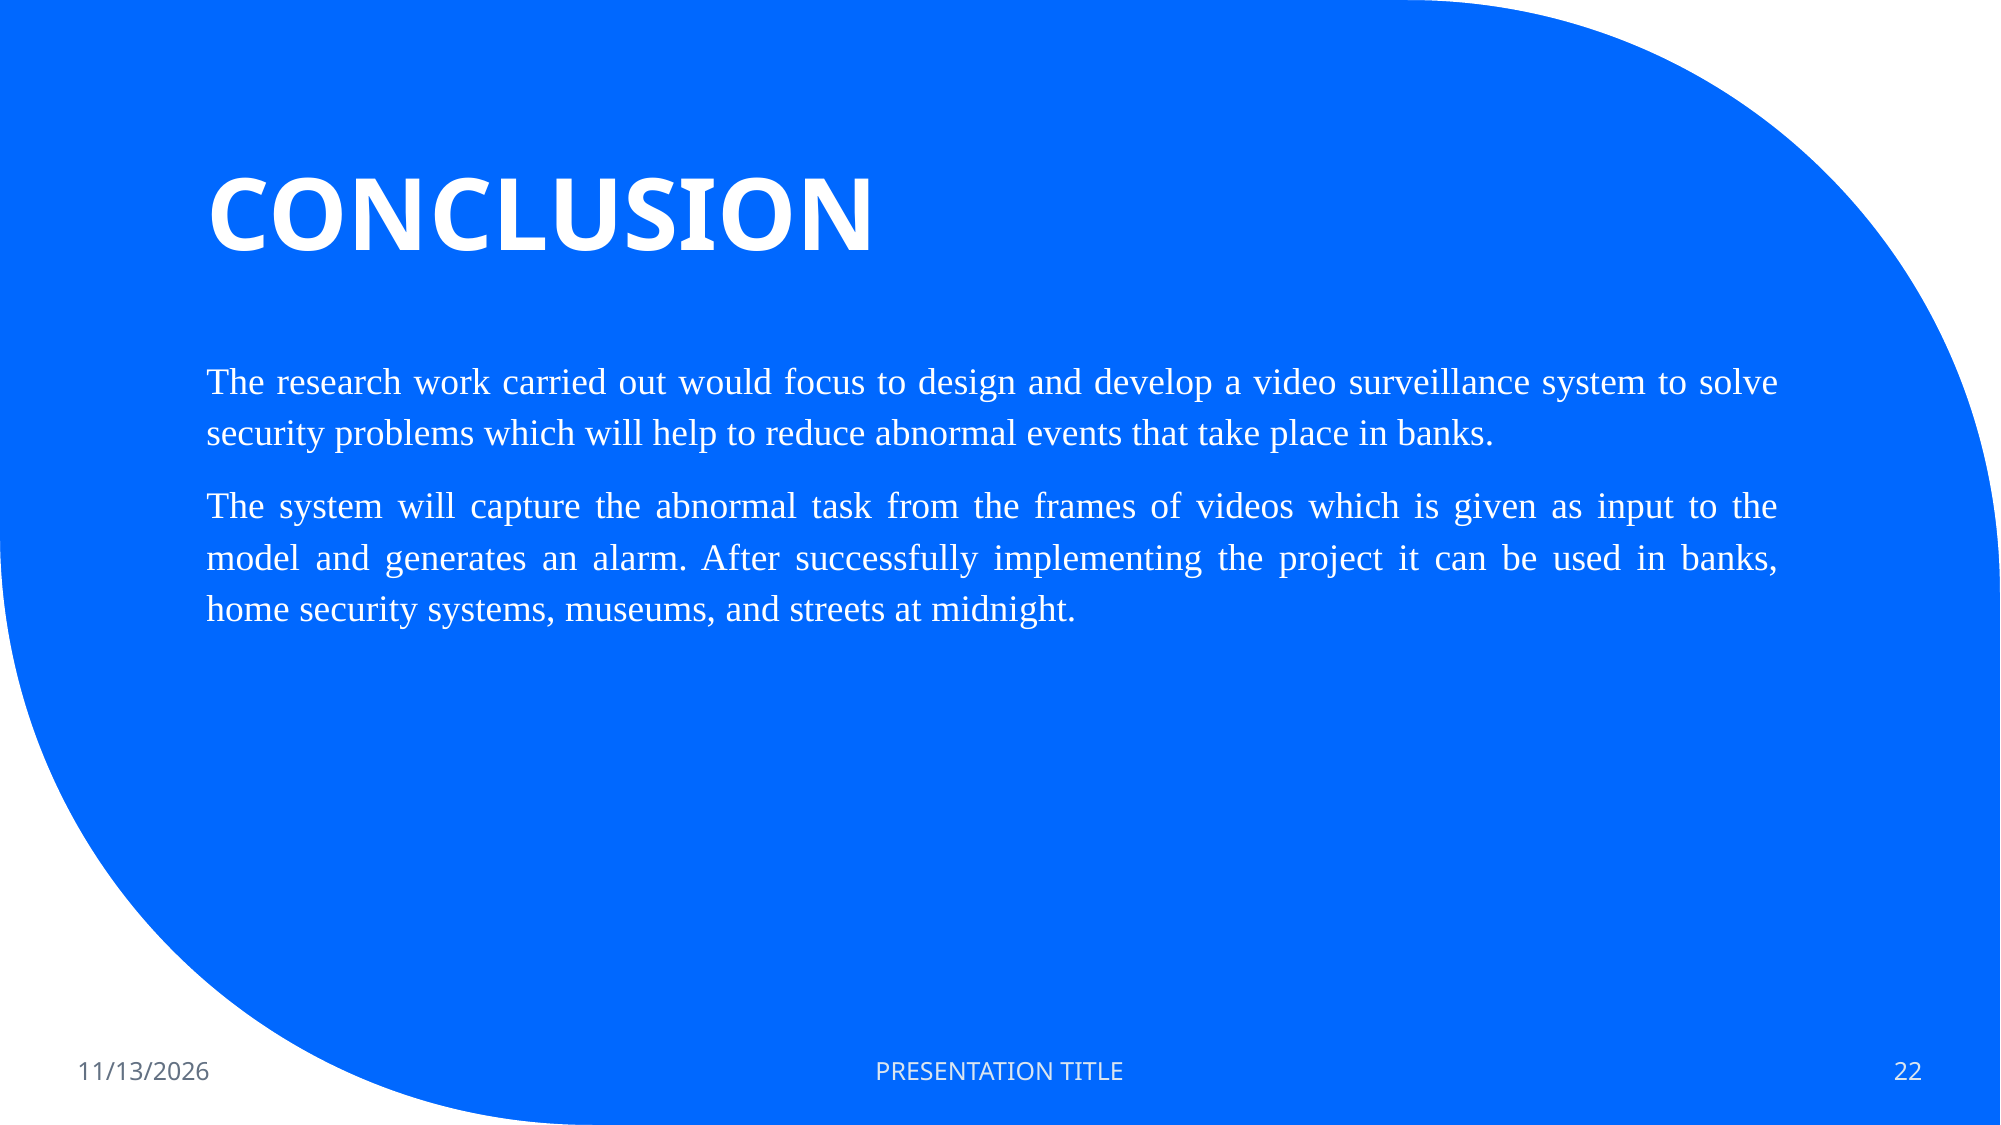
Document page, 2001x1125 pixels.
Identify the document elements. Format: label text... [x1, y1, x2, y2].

list The research work carried out would focus to design and develop a video surveillance system to solve security problems which will help to reduce abnormal events that take place in banks. The system will capture the abnormal task from the frames of videos which is given as input to the model and generates an alarm. After successfully implementing the project it can be used in banks, home security systems, museums, and streets at midnight. [191, 342, 1796, 895]
slide_number 22 [1665, 1042, 1938, 1103]
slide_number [62, 1042, 342, 1103]
footer PRESENTATION TITLE [662, 1042, 1338, 1103]
title CONCLUSION [191, 62, 1796, 280]
